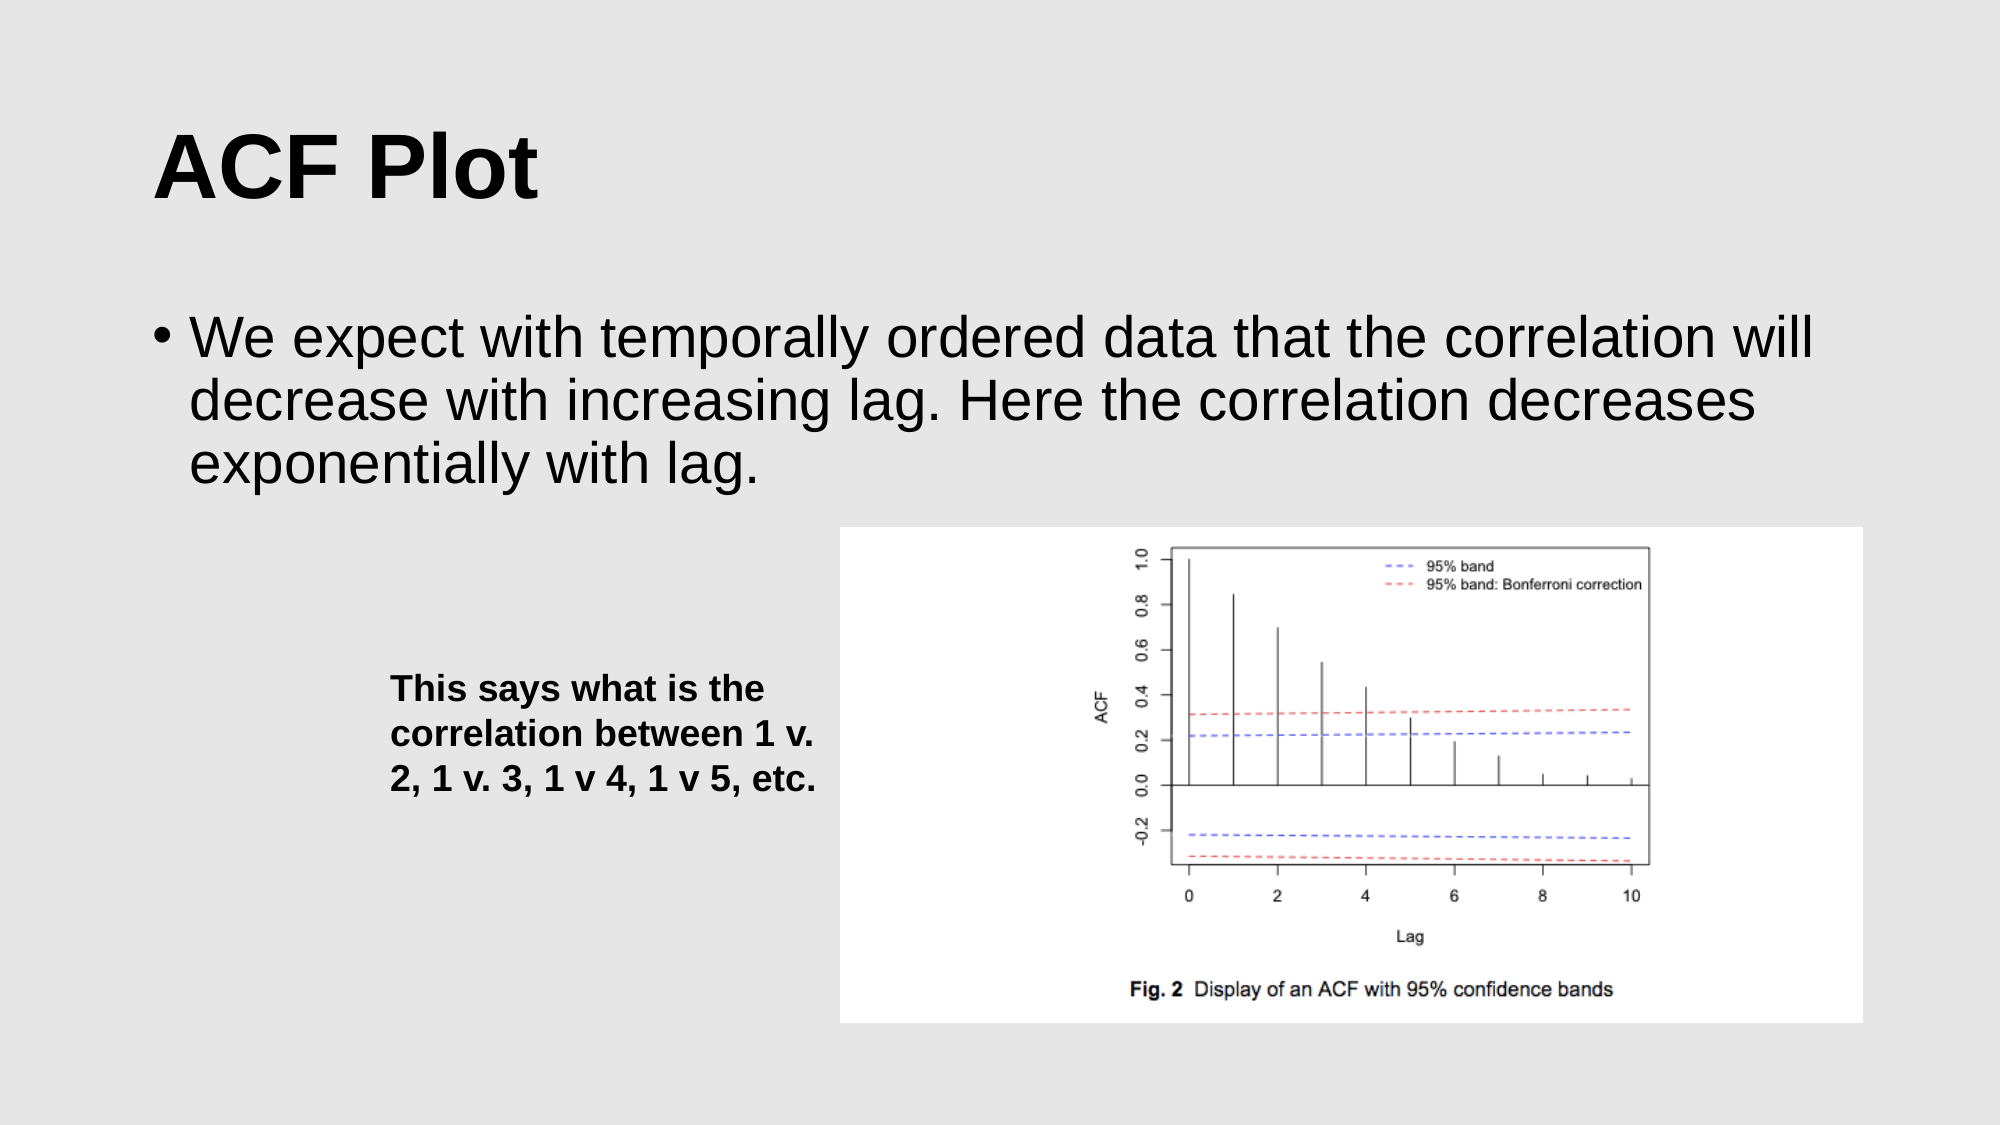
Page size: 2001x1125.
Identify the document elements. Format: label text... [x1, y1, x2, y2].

title ACF Plot [137, 59, 1863, 278]
text_box This says what is the correlation between 1 v. 2, 1 v. 3, 1 v 4, 1 v 5, etc. [375, 656, 840, 852]
picture [840, 527, 1863, 1023]
list We expect with temporally ordered data that the correlation will decrease with increasing lag. Here the correlation decreases exponentially with lag. [137, 299, 1863, 1014]
